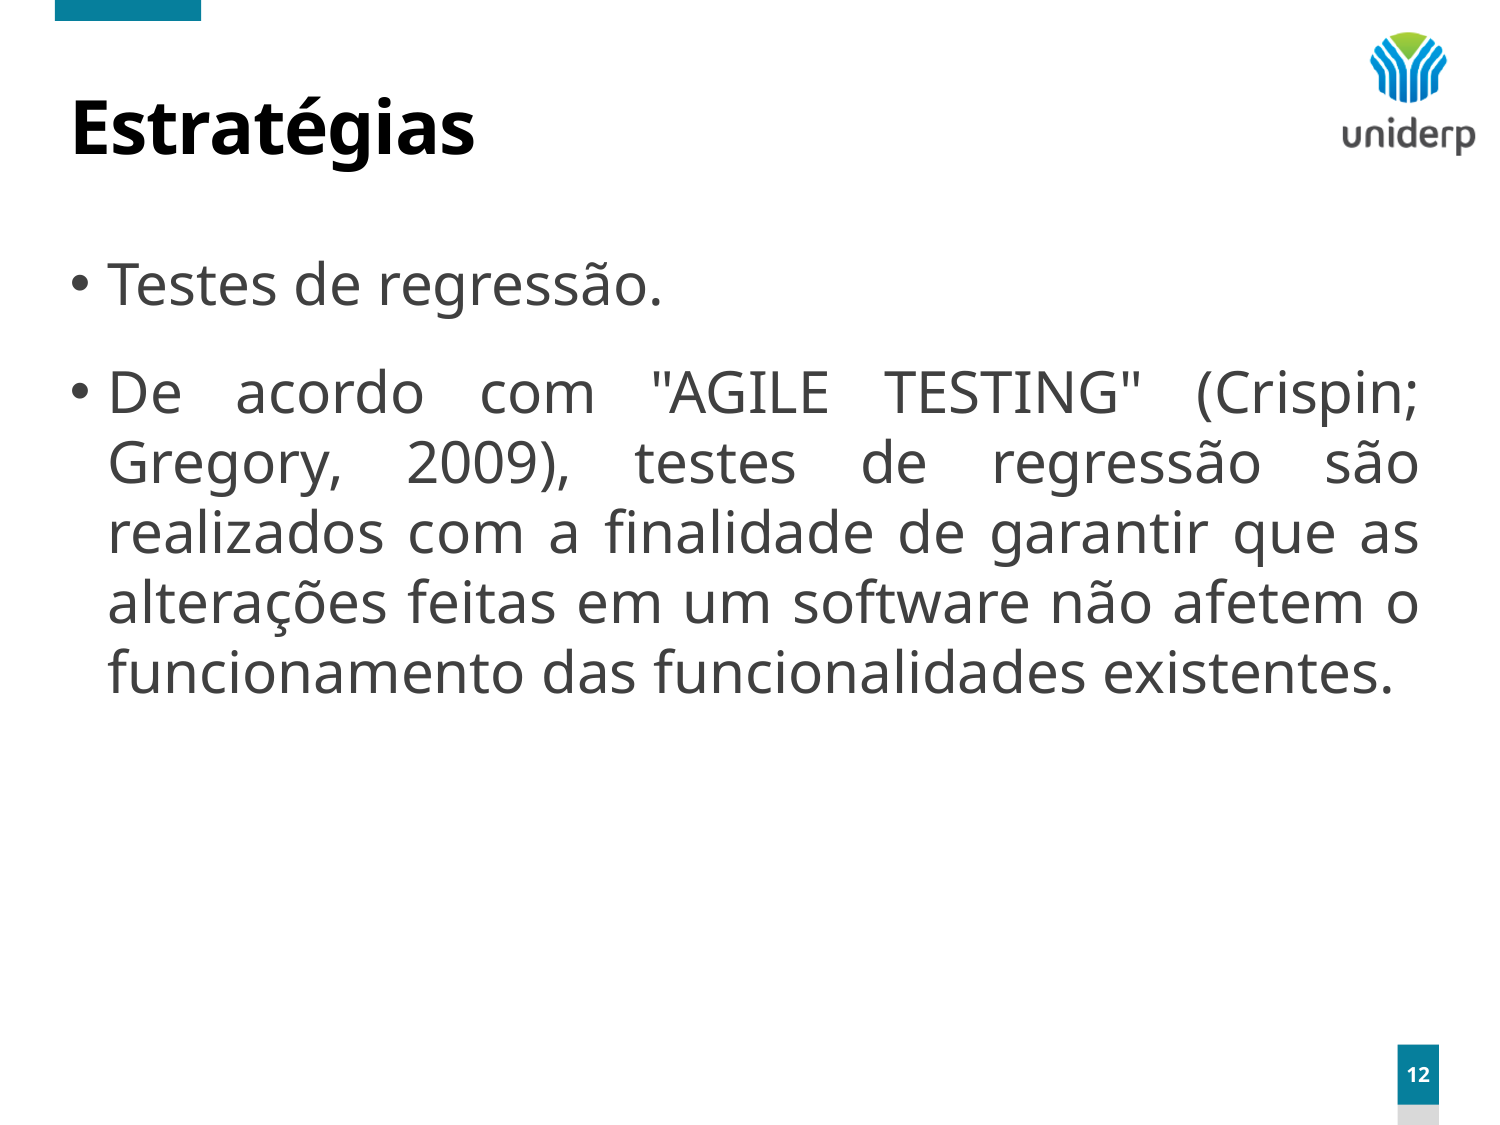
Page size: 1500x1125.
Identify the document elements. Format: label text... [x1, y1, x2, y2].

picture [1316, 1, 1500, 185]
list Testes de regressão. De acordo com "AGILE TESTING" (Crispin; Gregory, 2009), testes de regressão são realizados com a finalidade de garantir que as alterações feitas em um software não afetem o funcionamento das funcionalidades existentes. [54, 239, 1436, 1023]
title Estratégias [54, 82, 1430, 179]
